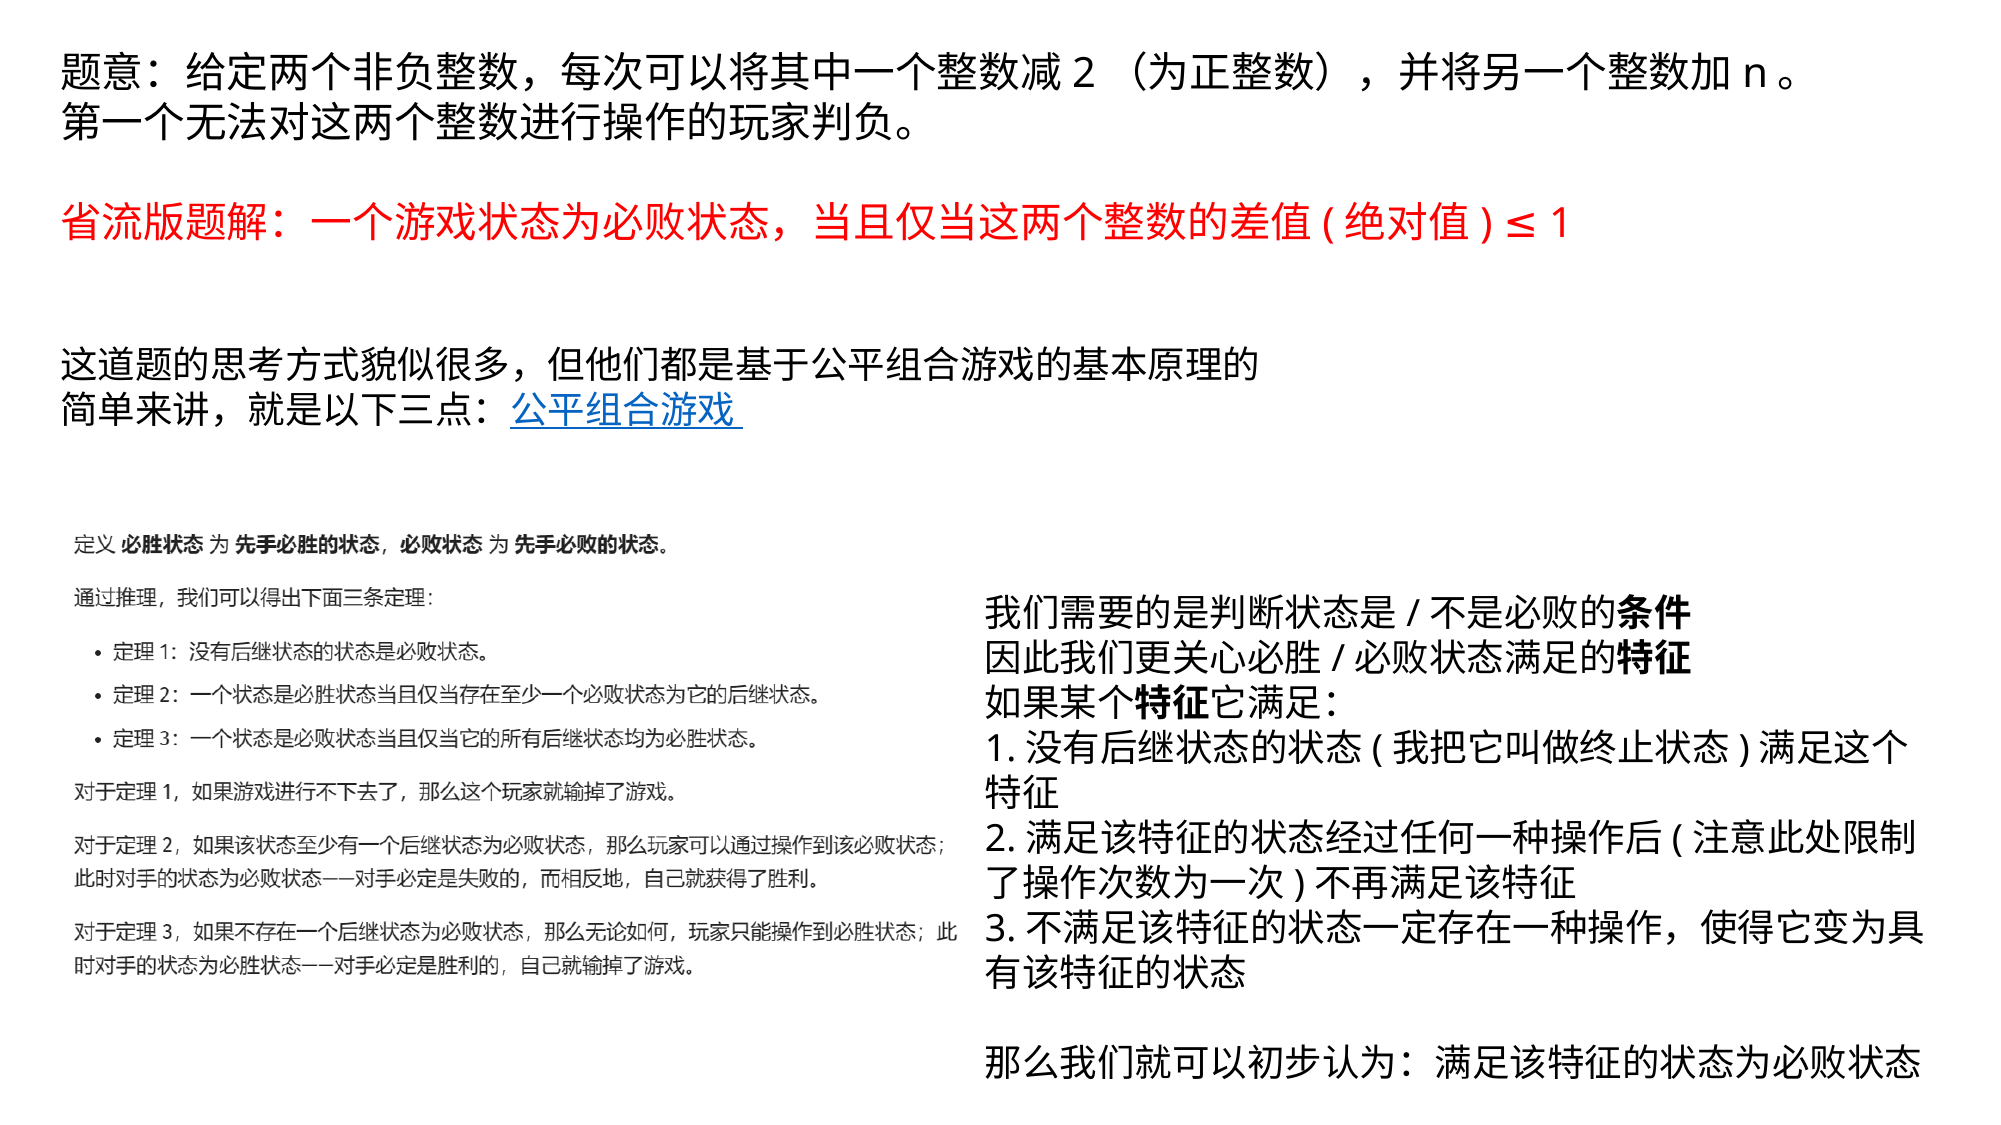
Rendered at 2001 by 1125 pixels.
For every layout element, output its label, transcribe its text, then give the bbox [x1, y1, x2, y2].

picture [67, 513, 971, 990]
text_box 我们需要的是判断状态是/不是必败的条件 因此我们更关心必胜/必败状态满足的特征 如果某个特征它满足： 1.没有后继状态的状态(我把它叫做终止状态)满足这个特征 2.满足该特征的状态经过任何一种操作后(注意此处限制了操作次数为一次)不再满足该特征 3.不满足该特征的状态一定存在一种操作，使得它变为具有该特征的状态 那么我们就可以初步认为：满足该特征的状态为必败状态 [970, 581, 1953, 1092]
text_box 这道题的思考方式貌似很多，但他们都是基于公平组合游戏的基本原理的 简单来讲，就是以下三点：公平组合游戏 [45, 333, 1822, 493]
